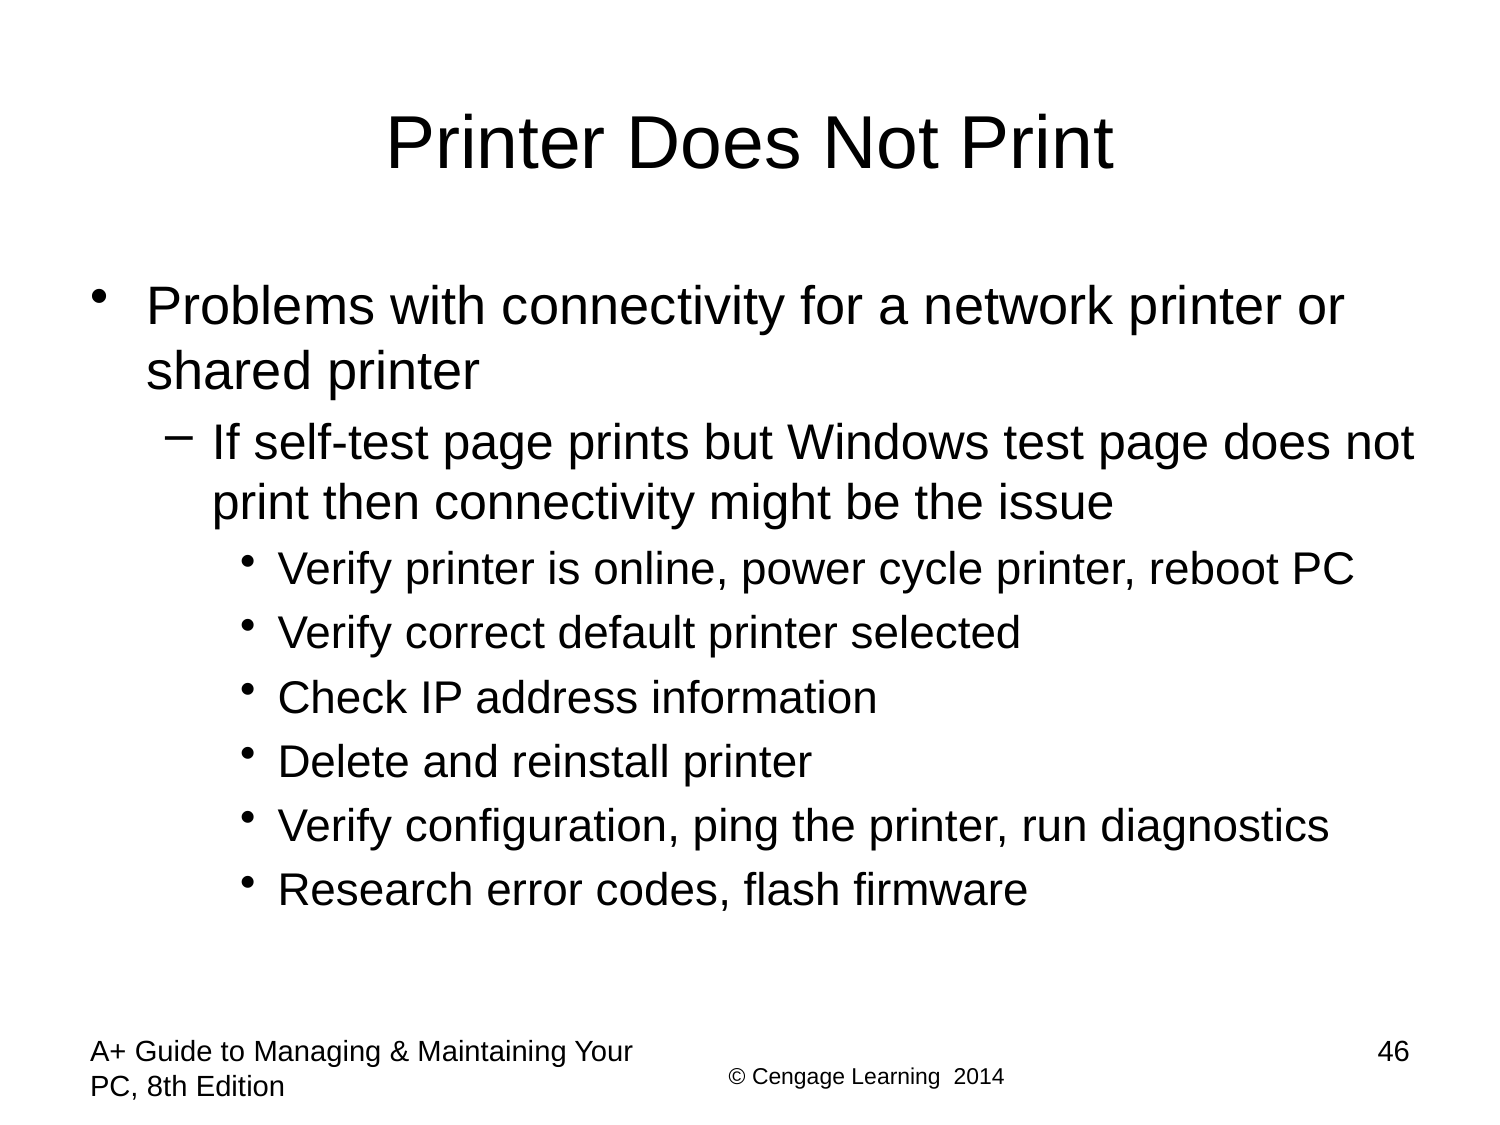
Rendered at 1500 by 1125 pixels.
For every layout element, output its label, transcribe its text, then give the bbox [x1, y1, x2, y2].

list Problems with connectivity for a network printer or shared printer If self-test page prints but Windows test page does not print then connectivity might be the issue Verify printer is online, power cycle printer, reboot PC Verify correct default printer selected Check IP address information Delete and reinstall printer Verify configuration, ping the printer, run diagnostics Research error codes, flash firmware [75, 262, 1438, 1005]
title Printer Does Not Print [75, 45, 1425, 233]
slide_number 46 [1074, 1024, 1426, 1103]
footer A+ Guide to Managing & Maintaining Your PC, 8th Edition [74, 1024, 663, 1103]
